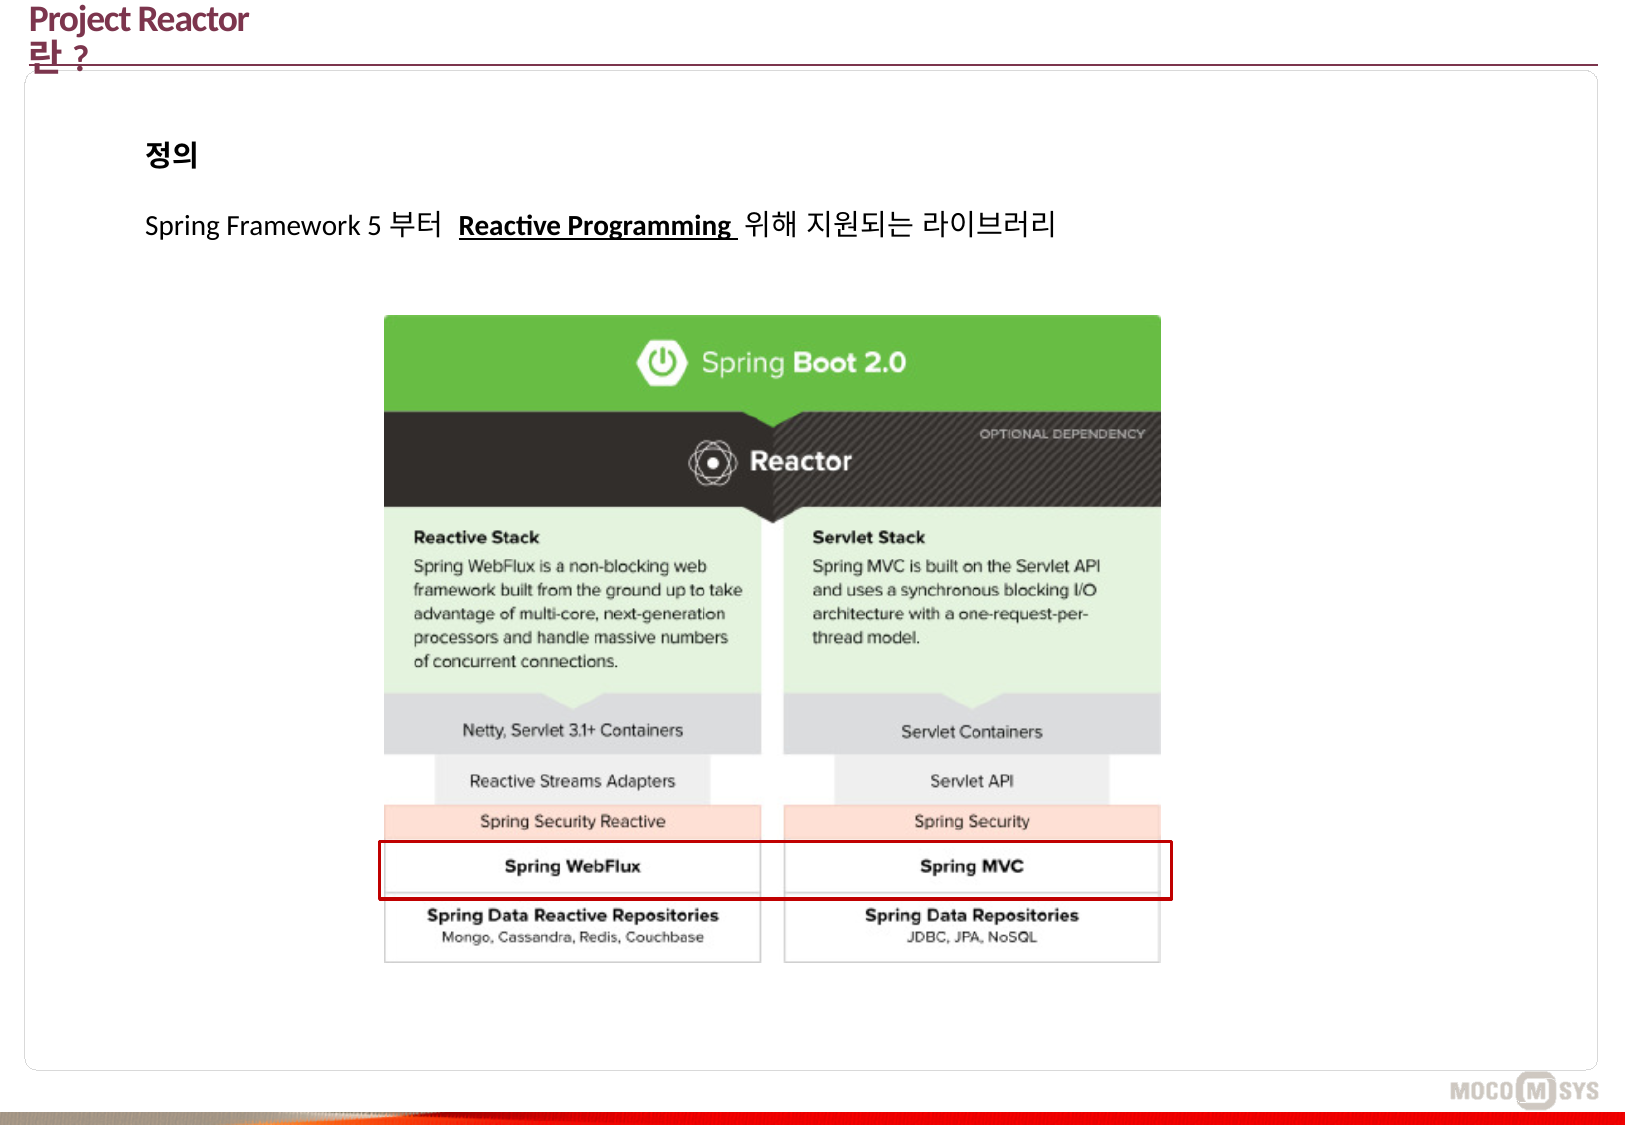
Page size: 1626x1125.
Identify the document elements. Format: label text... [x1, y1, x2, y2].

picture [0, 1061, 1625, 1125]
picture [379, 309, 1172, 972]
text_box 정의 Spring Framework 5부터 Reactive Programming 위해 지원되는 라이브러리 [130, 129, 1074, 249]
title Project Reactor란? [28, 19, 311, 60]
